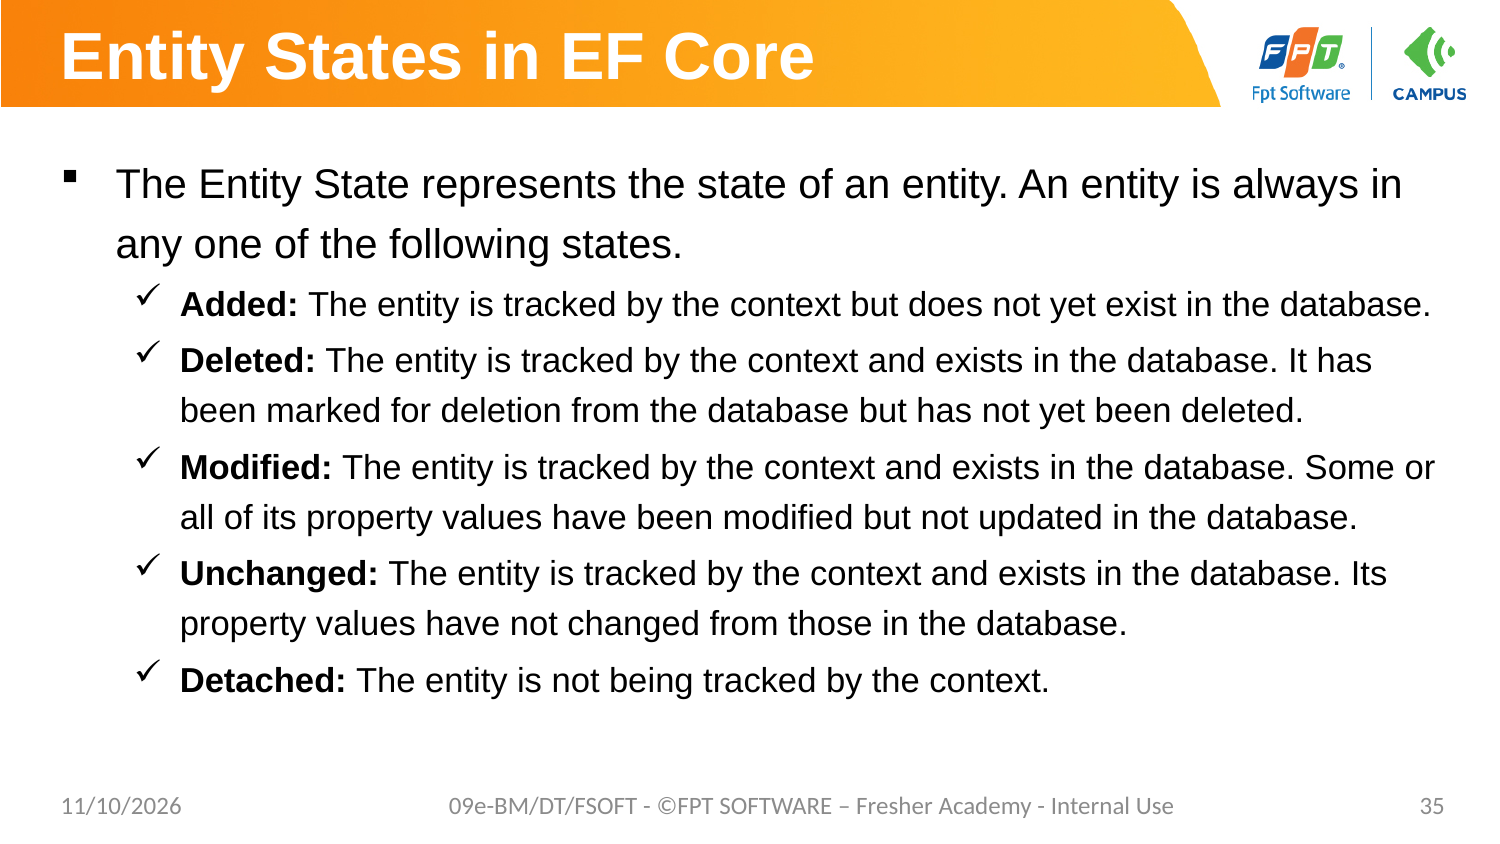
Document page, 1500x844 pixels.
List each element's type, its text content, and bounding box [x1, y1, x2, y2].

title Entity States in EF Core [45, 0, 1176, 106]
footer 09e-BM/DT/FSOFT - ©FPT SOFTWARE – Fresher Academy - Internal Use [289, 782, 1335, 827]
picture [1, 0, 1499, 844]
list The Entity State represents the state of an entity. An entity is always in any one of the following states. Added: The entity is tracked by the context but does not yet exist in the database. Deleted: The entity is tracked by the context and exists in the database. It has been marked for deletion from the database but has not yet been deleted. Modified: The entity is tracked by the context and exists in the database. Some or all of its property values have been modified but not updated in the database. Unchanged: The entity is tracked by the context and exists in the database. Its property values have not changed from those in the database. Detached: The entity is not being tracked by the context. [45, 139, 1461, 754]
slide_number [45, 782, 270, 827]
slide_number 35 [1350, 782, 1461, 827]
